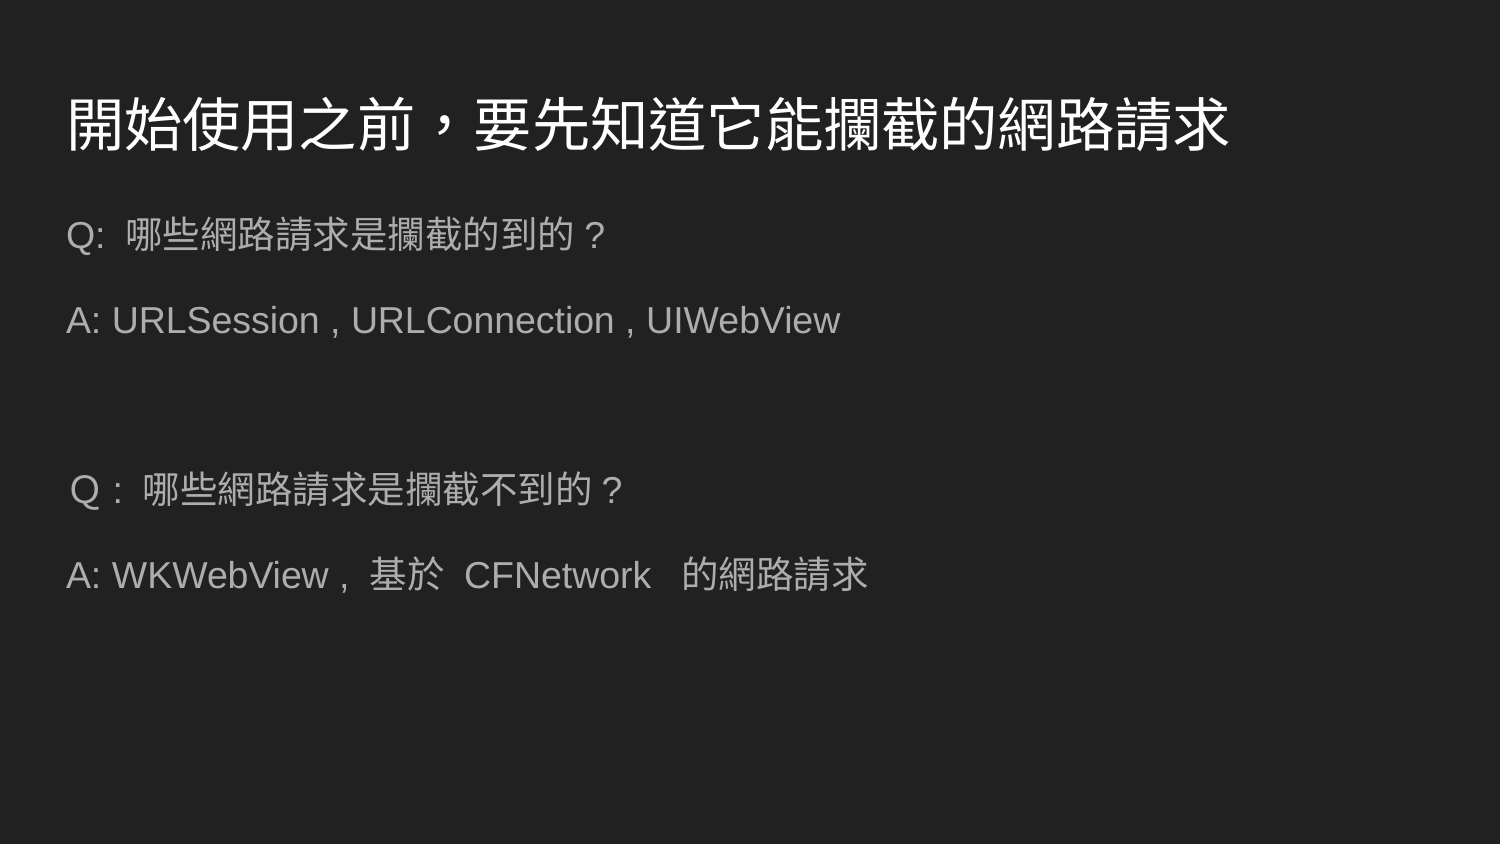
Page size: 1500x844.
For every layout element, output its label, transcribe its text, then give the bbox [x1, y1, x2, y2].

list Q: 哪些網路請求是攔截的到的? A: URLSession , URLConnection , UIWebView Ｑ: 哪些網路請求是攔截不到的? A: WKWebView , 基於 CFNetwork 的網路請求 [51, 189, 1449, 750]
title 開始使用之前，要先知道它能攔截的網路請求 [51, 72, 1449, 167]
